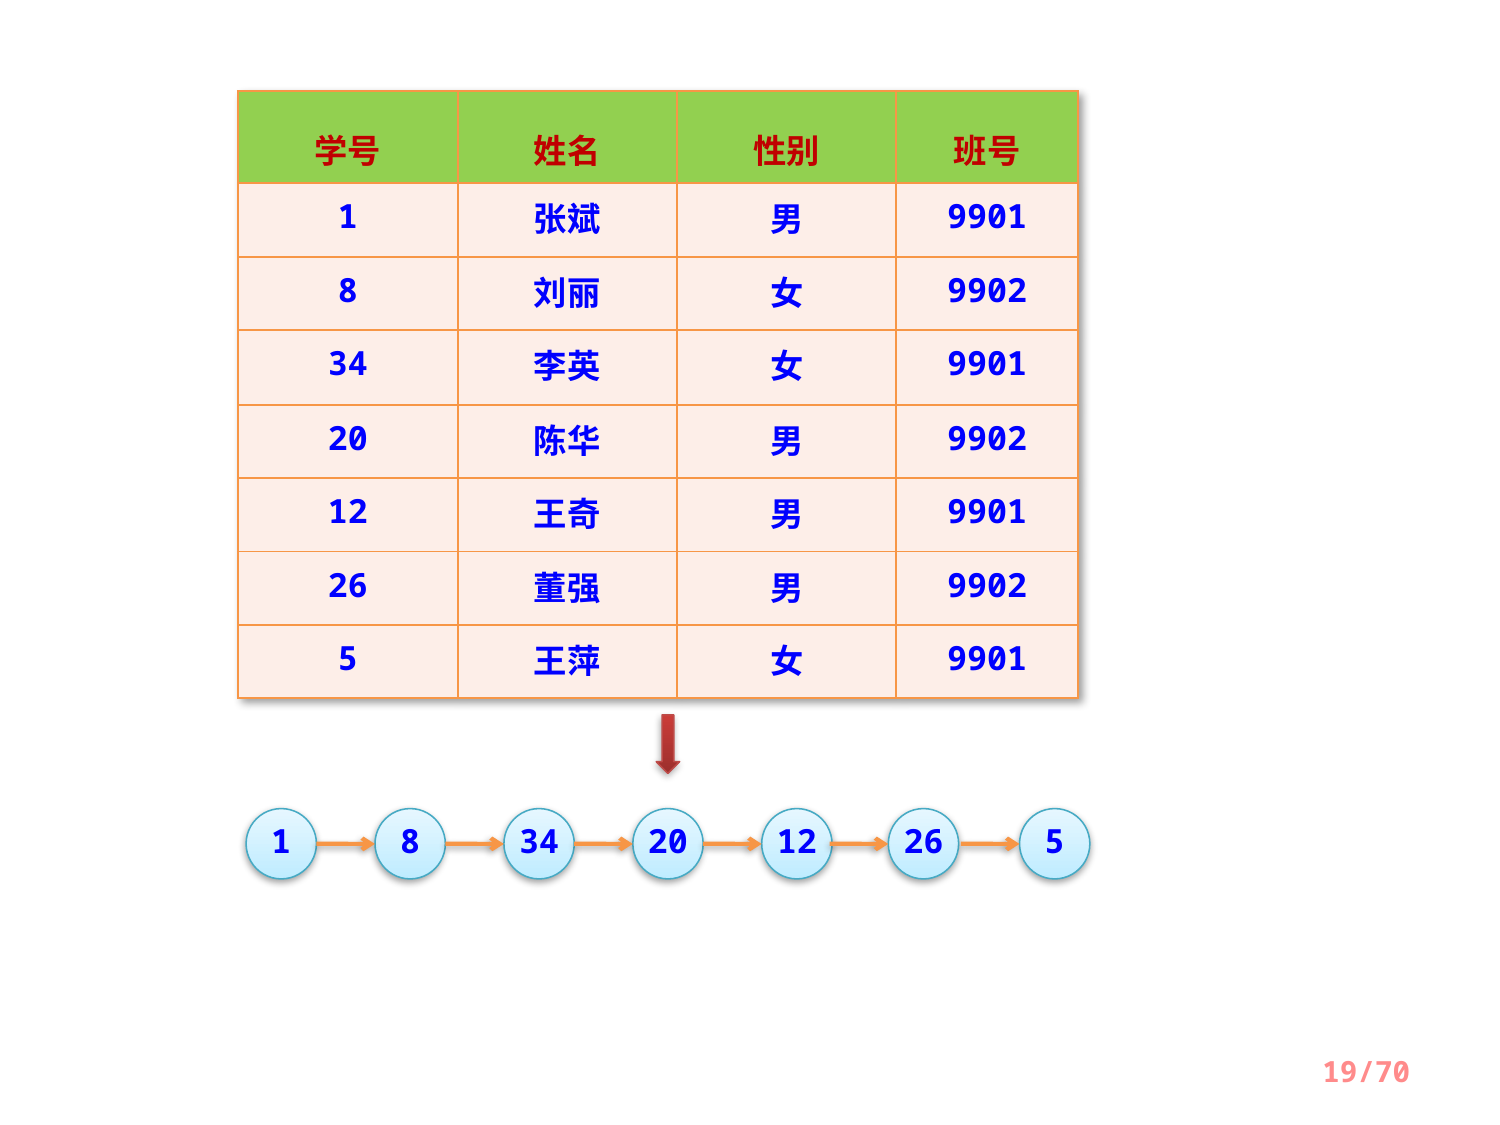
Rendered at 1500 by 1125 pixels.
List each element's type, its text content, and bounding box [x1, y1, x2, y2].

table_cell 9902 [897, 258, 1077, 329]
table_cell 26 [239, 552, 457, 624]
table_cell 男 [678, 184, 895, 256]
table_cell 董强 [459, 552, 676, 624]
table_cell 9902 [897, 406, 1077, 477]
table_cell 男 [678, 552, 895, 624]
table_cell 女 [678, 258, 895, 329]
table_cell 9902 [897, 552, 1077, 624]
table_cell 男 [678, 406, 895, 477]
table_header 学号 [239, 92, 457, 182]
table_cell 王奇 [459, 479, 676, 551]
table_cell 9901 [897, 331, 1077, 404]
table_cell 女 [678, 626, 895, 697]
table_cell 8 [239, 258, 457, 329]
table_cell 1 [239, 184, 457, 256]
table_header 班号 [897, 92, 1077, 182]
table_cell 9901 [897, 479, 1077, 551]
table_cell 女 [678, 331, 895, 404]
table_cell 王萍 [459, 626, 676, 697]
table_cell 陈华 [459, 406, 676, 477]
table_cell 男 [678, 479, 895, 551]
slide_number 19/70 [1074, 1042, 1425, 1103]
table_cell 9901 [897, 184, 1077, 256]
table_header 姓名 [459, 92, 676, 182]
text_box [245, 808, 1091, 880]
table_cell 张斌 [459, 184, 676, 256]
table_cell 5 [239, 626, 457, 697]
table_cell 9901 [897, 626, 1077, 697]
text_box [655, 714, 681, 774]
table_cell 20 [239, 406, 457, 477]
table_cell 12 [239, 479, 457, 551]
table_cell 刘丽 [459, 258, 676, 329]
table_cell 34 [239, 331, 457, 404]
table_header 性别 [678, 92, 895, 182]
table_cell 李英 [459, 331, 676, 404]
